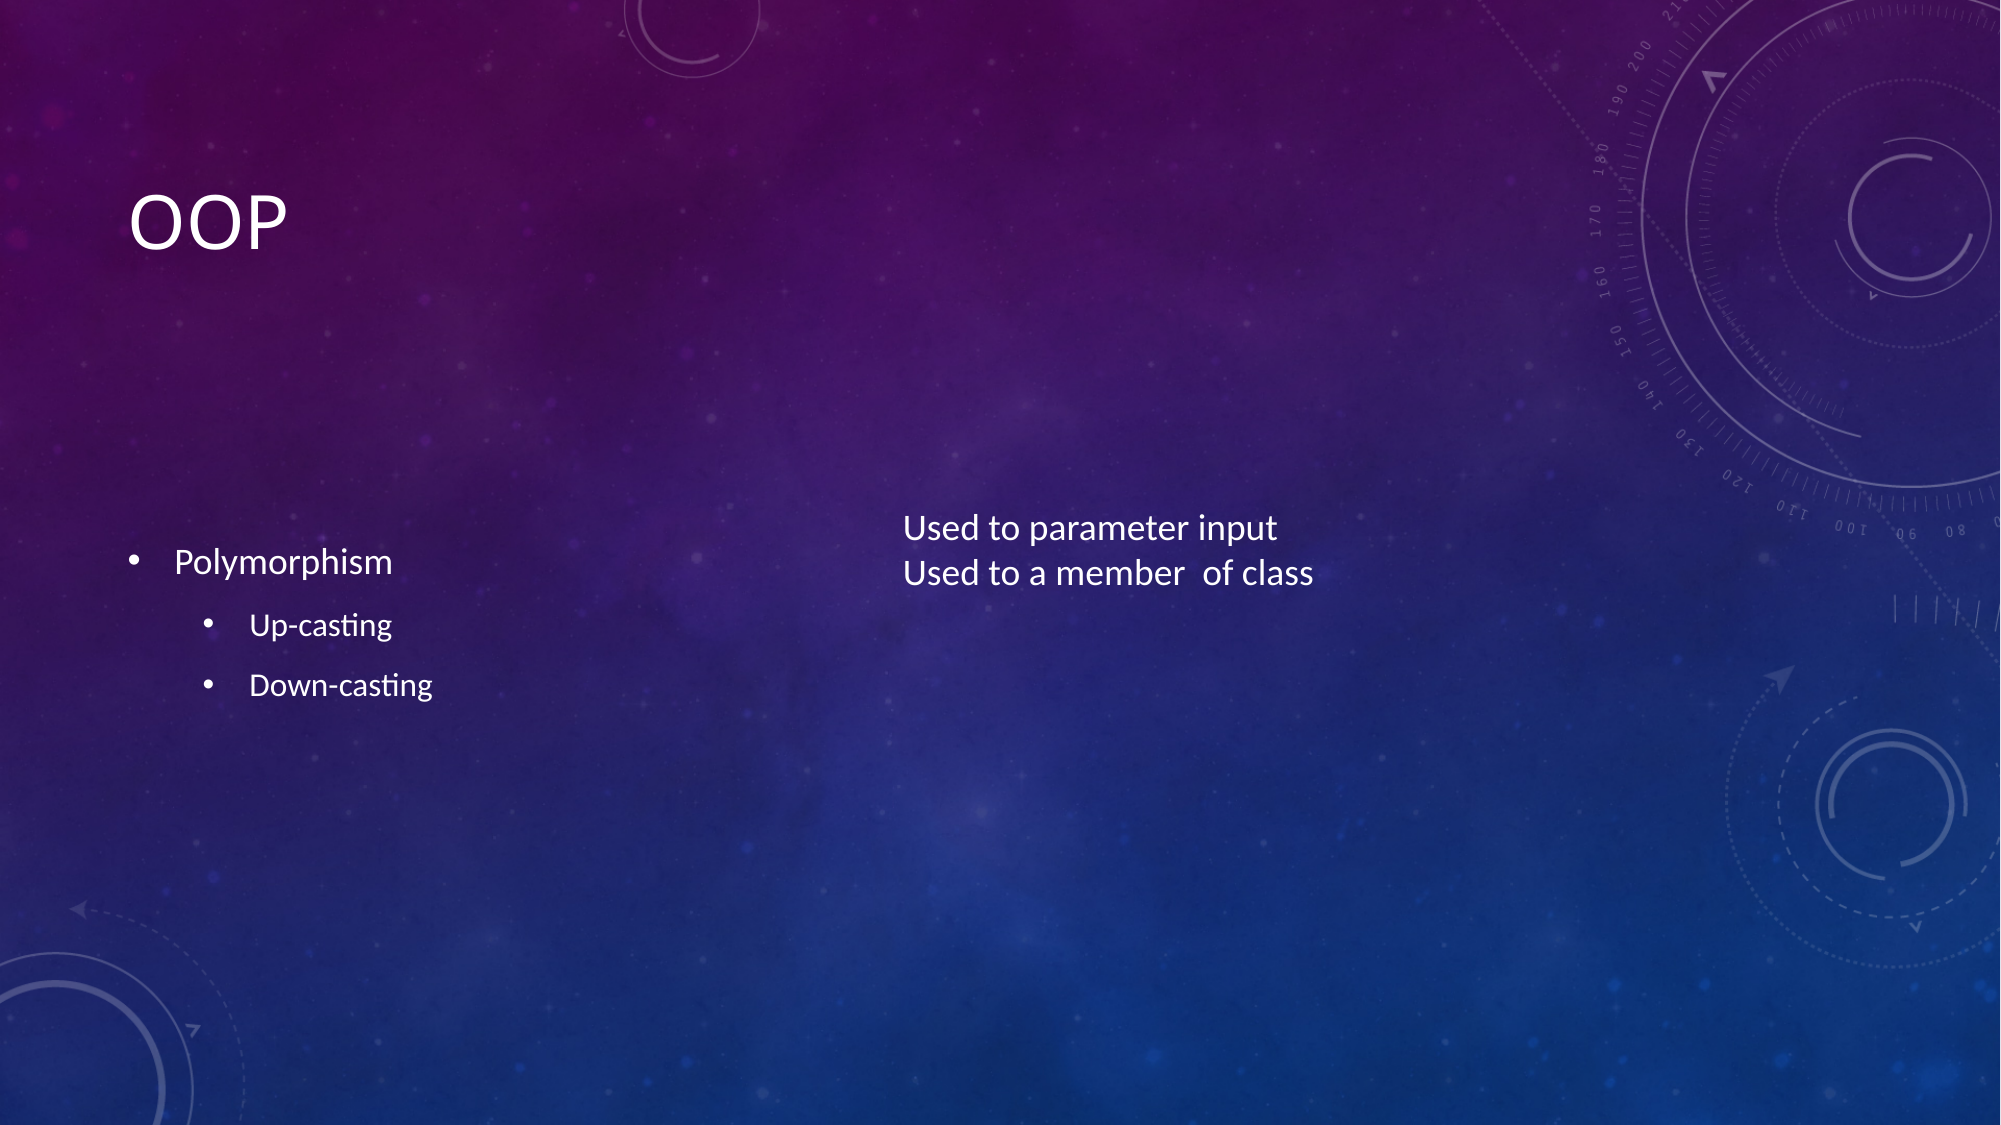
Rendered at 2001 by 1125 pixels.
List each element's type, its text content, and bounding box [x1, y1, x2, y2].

text_box Used to parameter input Used to a member of class [888, 495, 1330, 601]
picture [0, 0, 2001, 1125]
title OOP [112, 99, 1775, 339]
list Polymorphism Up-casting Down-casting [112, 351, 1775, 950]
